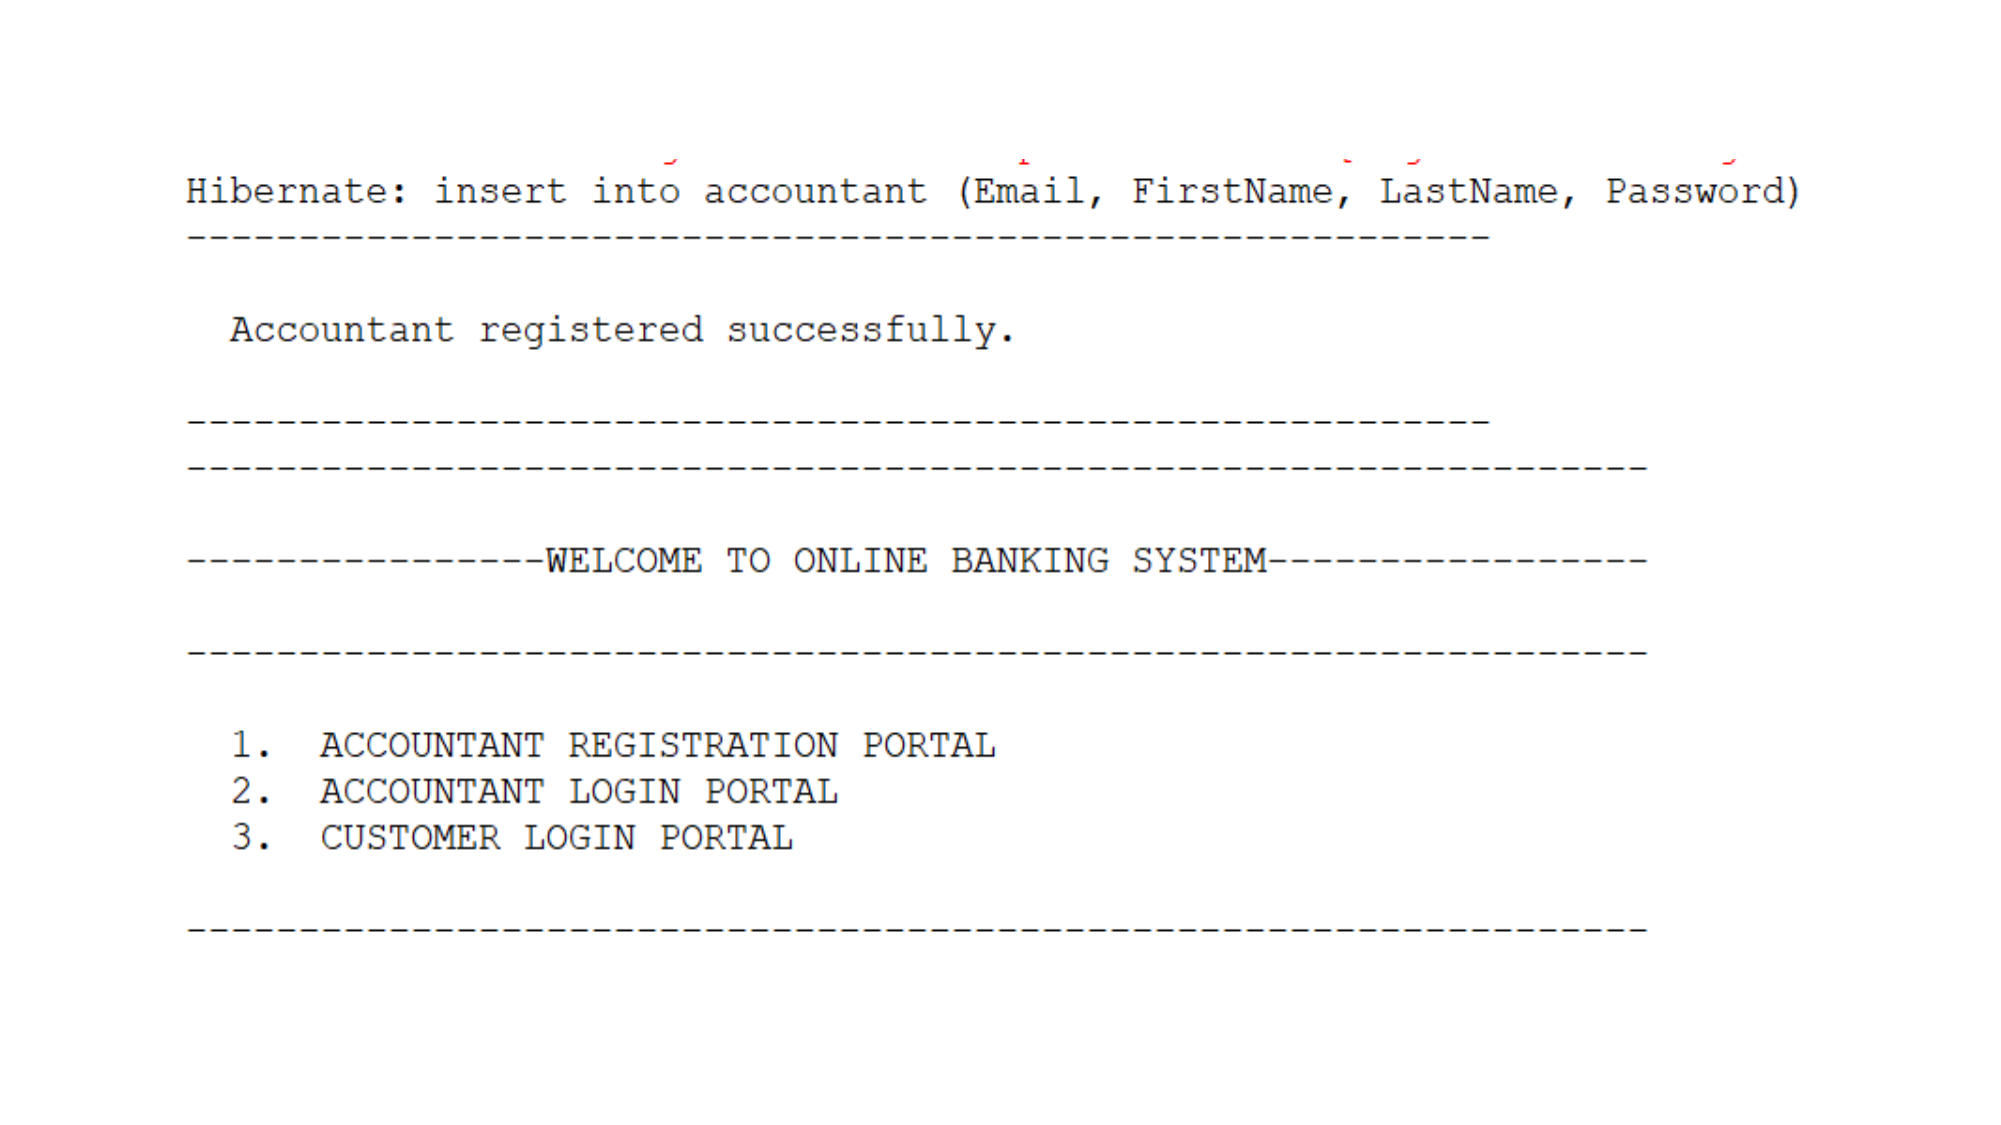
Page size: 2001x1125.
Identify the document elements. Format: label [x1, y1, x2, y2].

picture [184, 159, 1802, 952]
